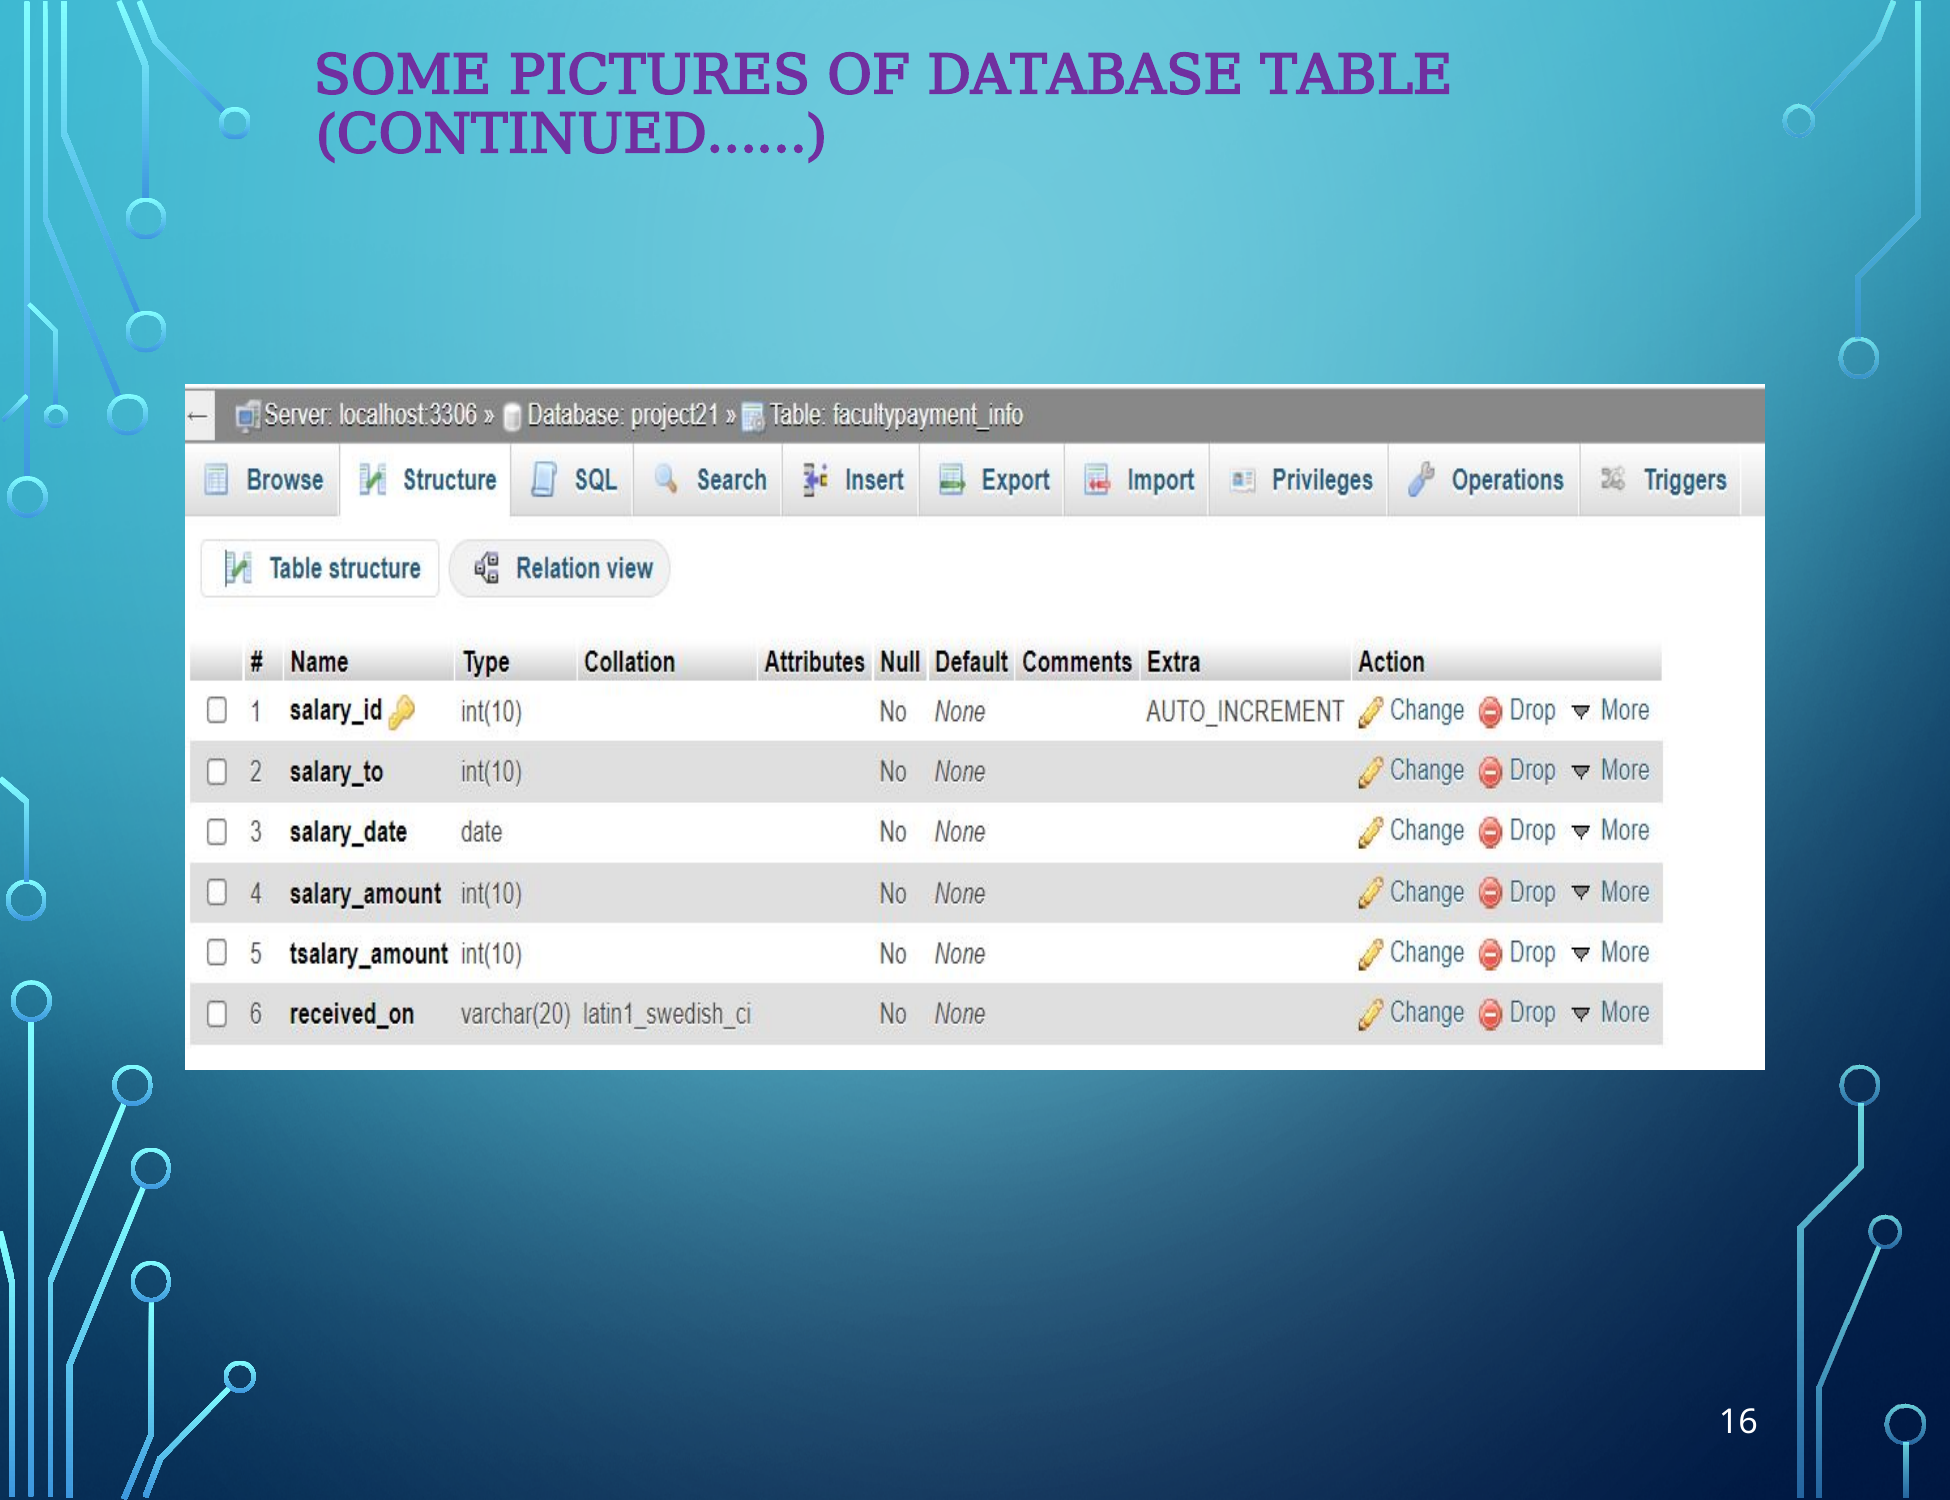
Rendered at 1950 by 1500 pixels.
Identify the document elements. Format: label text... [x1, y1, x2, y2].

slide_number 16 [1649, 1382, 1773, 1463]
title Some Pictures of Database Table (Continued……) [301, 0, 1661, 237]
picture [185, 384, 1765, 1070]
